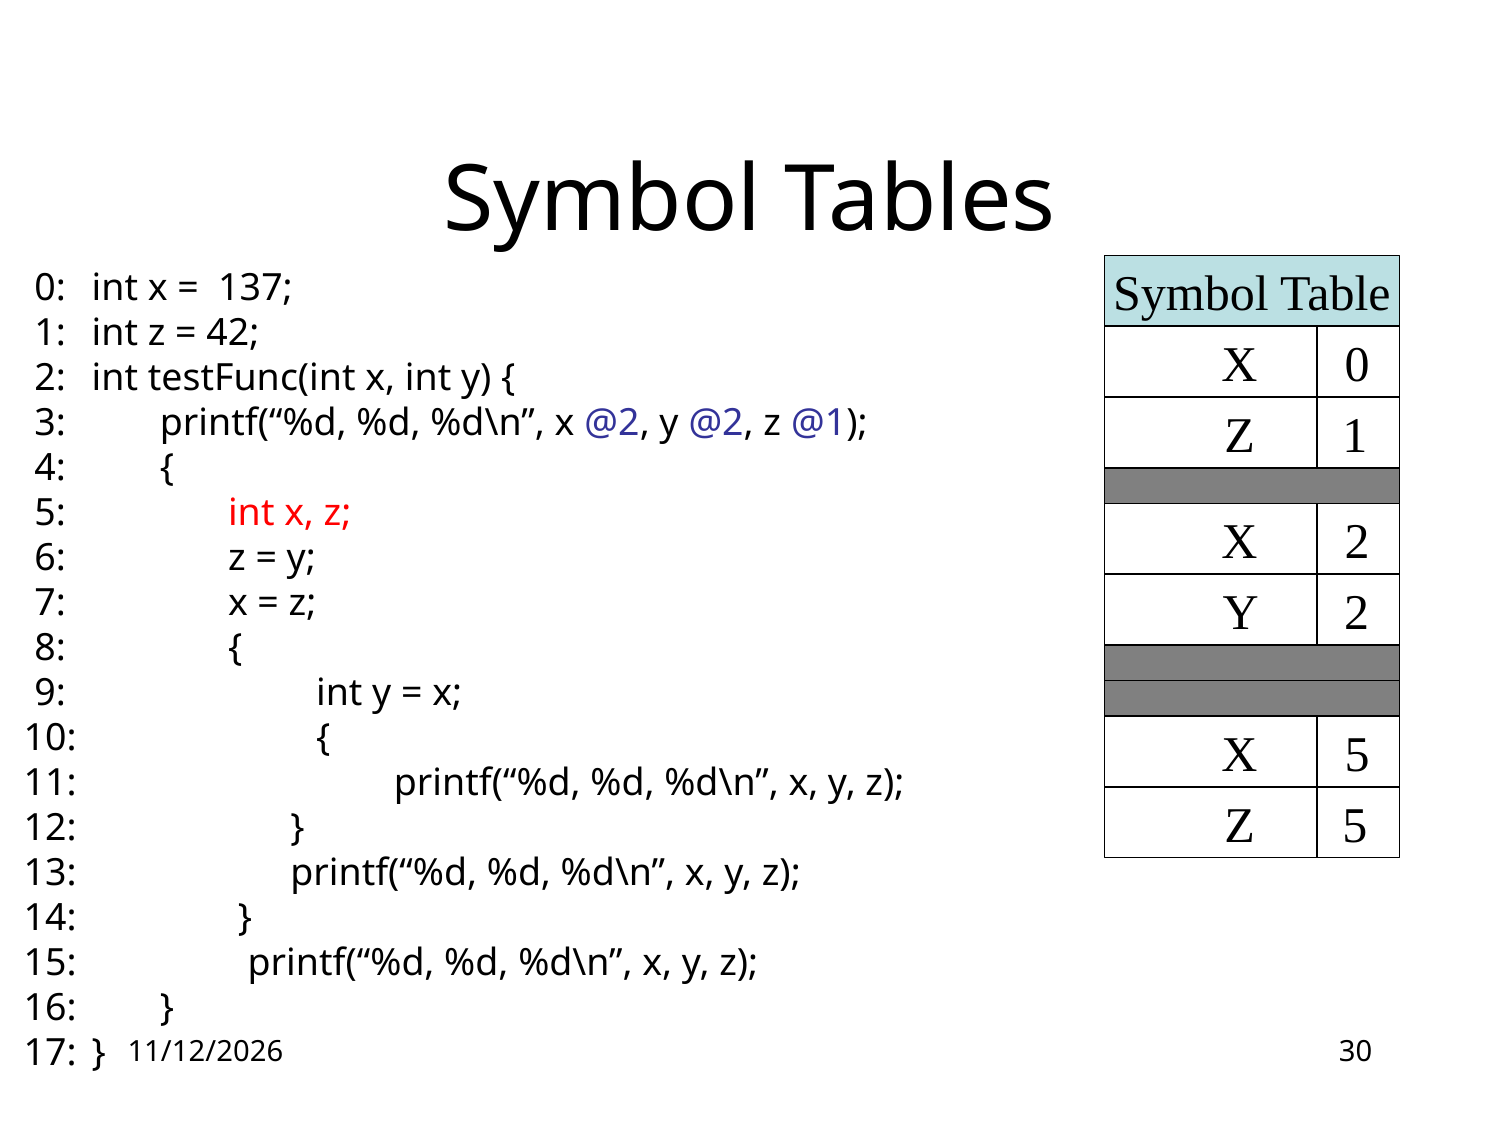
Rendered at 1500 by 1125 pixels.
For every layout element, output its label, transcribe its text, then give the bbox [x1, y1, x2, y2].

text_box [1104, 503, 1400, 573]
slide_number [112, 1024, 426, 1101]
text_box [1104, 475, 1400, 502]
title Symbol Tables [112, 99, 1388, 255]
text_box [1104, 325, 1400, 396]
text_box Symbol Table [1104, 255, 1400, 325]
text_box [1104, 680, 1400, 715]
list int x = 137; int z = 42; int testFunc(int x, int y) { printf(“%d, %d, %d\n”, x @2, y @2, z @1); { int x, z; z = y; x = z; { int y = x; { printf(“%d, %d, %d\n”, x, y, z); } printf(“%d, %d, %d\n”, x, y, z); } printf(“%d, %d, %d\n”, x, y, z); } } [101, 255, 1352, 931]
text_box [1104, 573, 1400, 646]
slide_number 30 [1074, 1024, 1388, 1101]
text_box [1104, 653, 1400, 680]
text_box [1104, 786, 1400, 858]
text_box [1104, 715, 1400, 786]
text_box 0: 1: 2: 3: 4: 5: 6: 7: 8: 9: 10: 11: 12: 13: 14: 15: 16: 17: [0, 255, 101, 1081]
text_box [1104, 396, 1400, 469]
